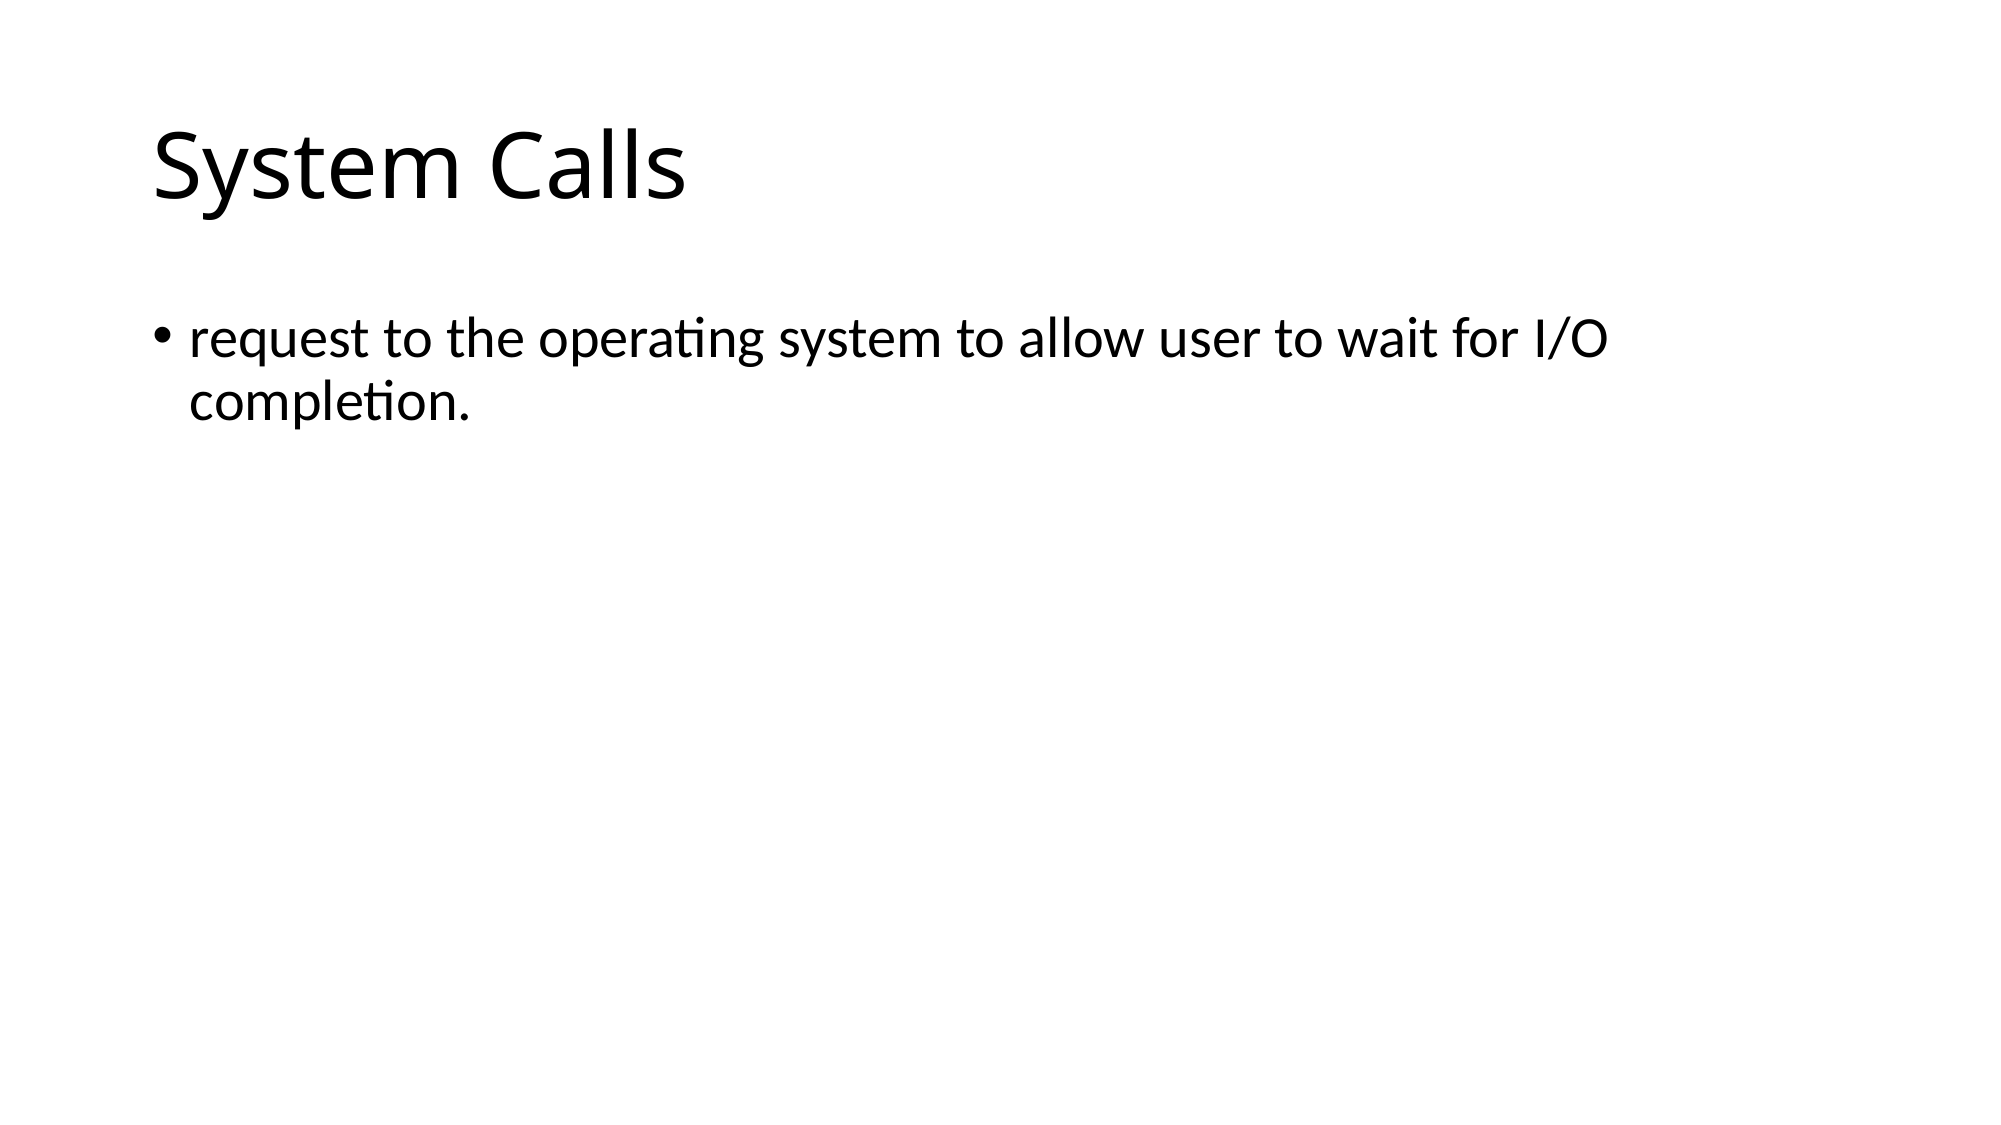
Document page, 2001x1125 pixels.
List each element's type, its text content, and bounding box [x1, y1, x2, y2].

title System Calls [137, 59, 1863, 278]
list request to the operating system to allow user to wait for I/O completion. [137, 299, 1863, 1014]
